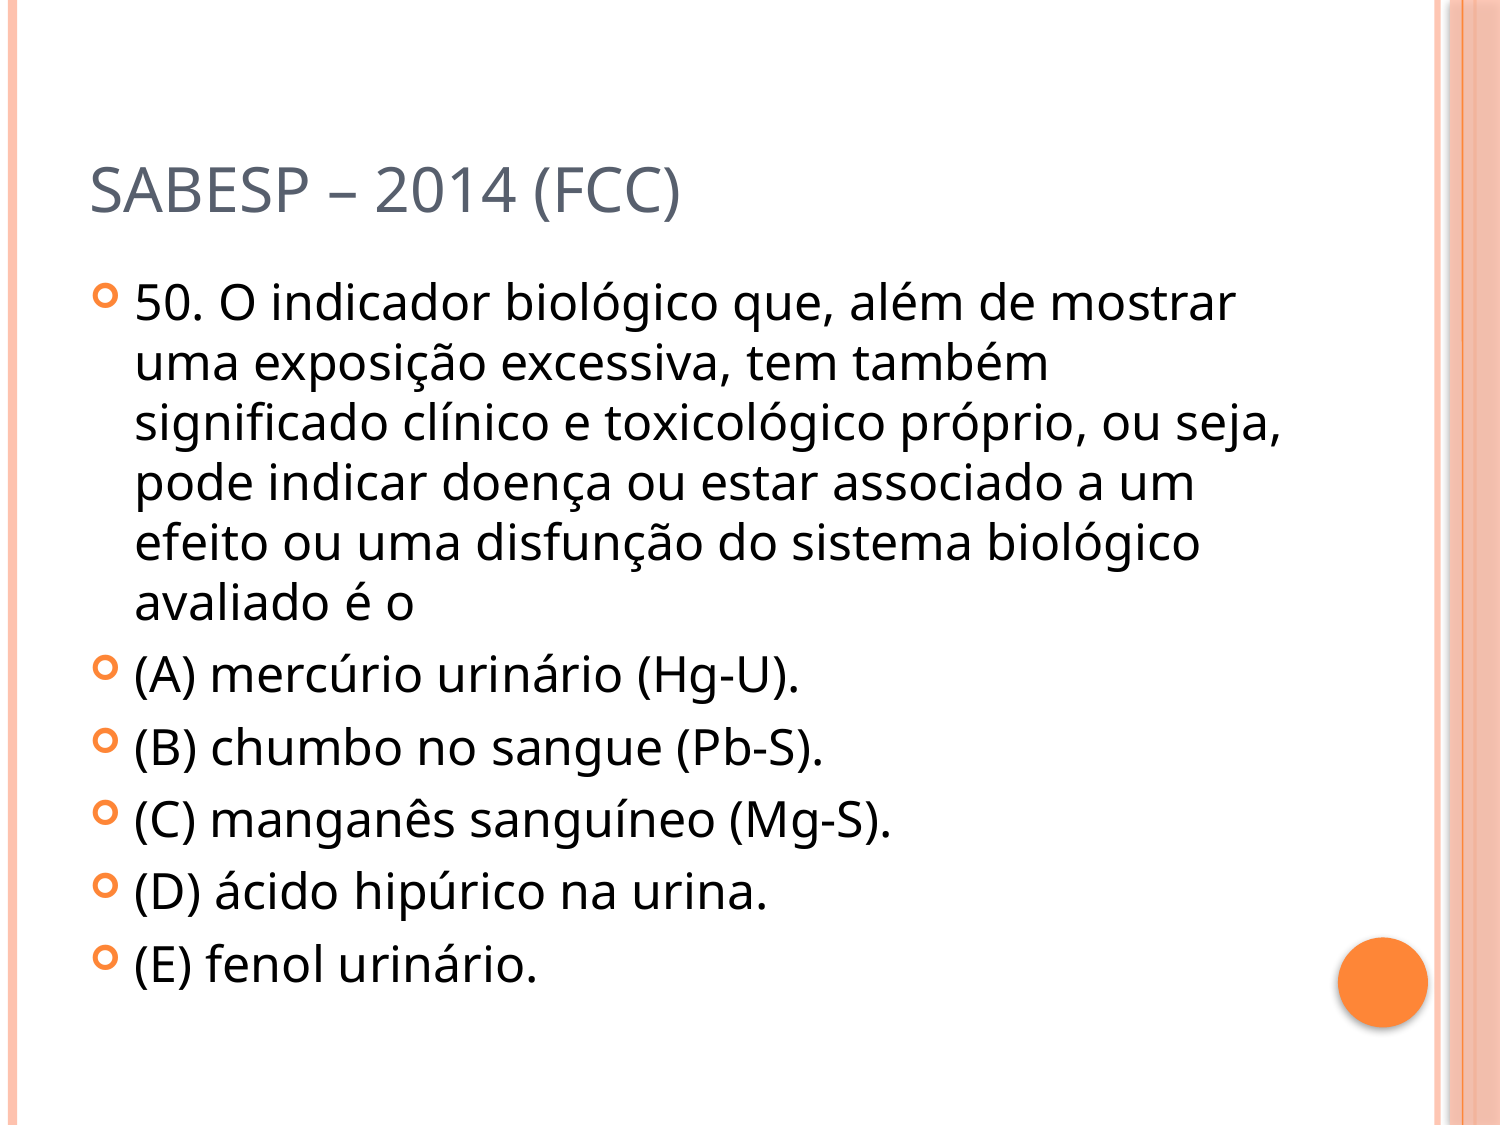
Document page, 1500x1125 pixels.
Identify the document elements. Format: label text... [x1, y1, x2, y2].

list 50. O indicador biológico que, além de mostrar uma exposição excessiva, tem também significado clínico e toxicológico próprio, ou seja, pode indicar doença ou estar associado a um efeito ou uma disfunção do sistema biológico avaliado é o (A) mercúrio urinário (Hg-U). (B) chumbo no sangue (Pb-S). (C) manganês sanguíneo (Mg-S). (D) ácido hipúrico na urina. (E) fenol urinário. [75, 262, 1300, 1062]
title Sabesp – 2014 (FCC) [75, 45, 1300, 233]
